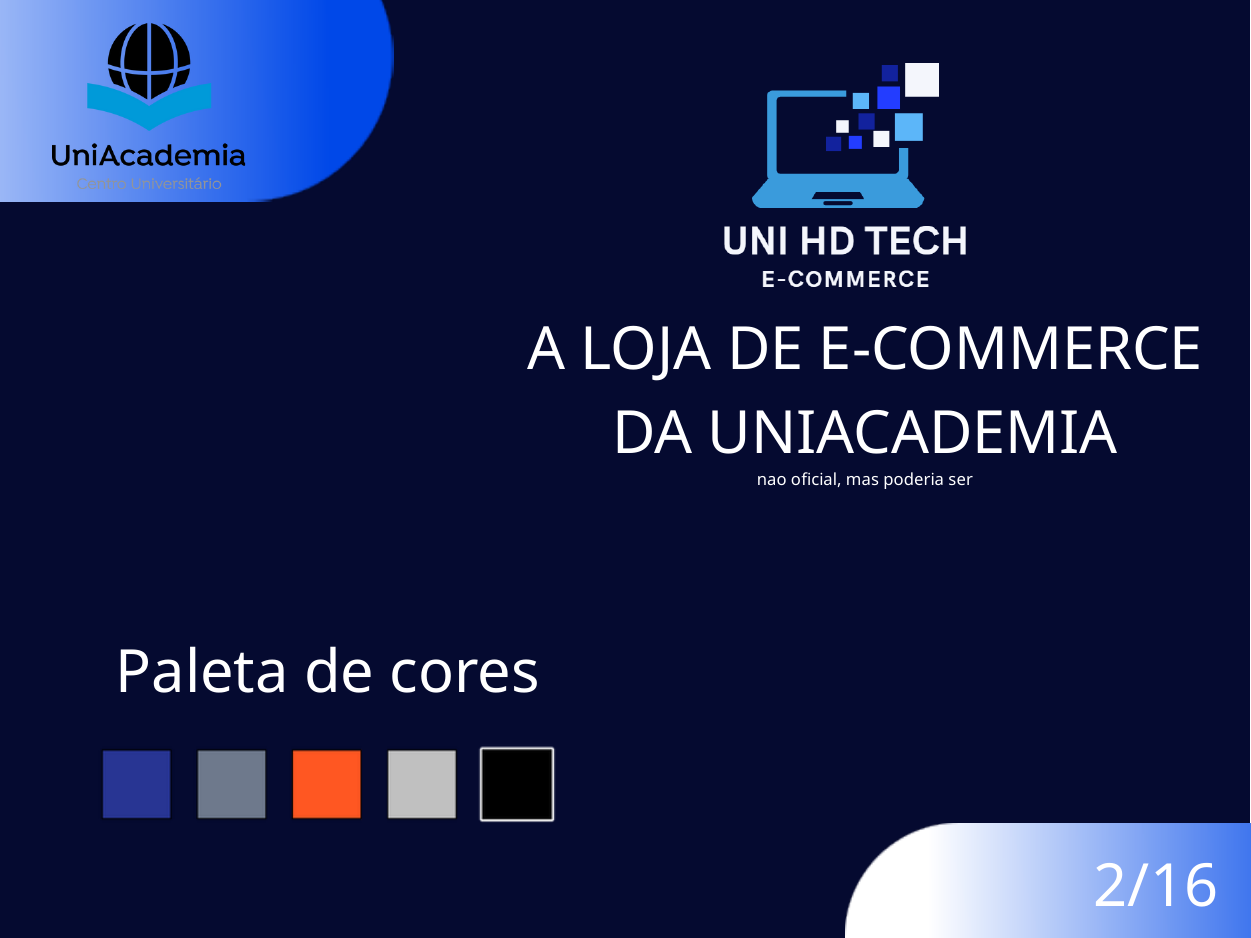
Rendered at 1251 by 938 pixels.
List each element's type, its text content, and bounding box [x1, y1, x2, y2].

text_box [674, 7, 1016, 297]
text_box 2/16 [1090, 834, 1222, 918]
text_box [52, 23, 246, 189]
text_box A LOJA DE E-COMMERCE DA UNIACADEMIA nao oficial, mas poderia ser [509, 297, 1221, 489]
text_box Paleta de cores [93, 621, 563, 705]
text_box [41, 651, 614, 938]
text_box [0, 0, 394, 202]
text_box [845, 823, 1250, 938]
